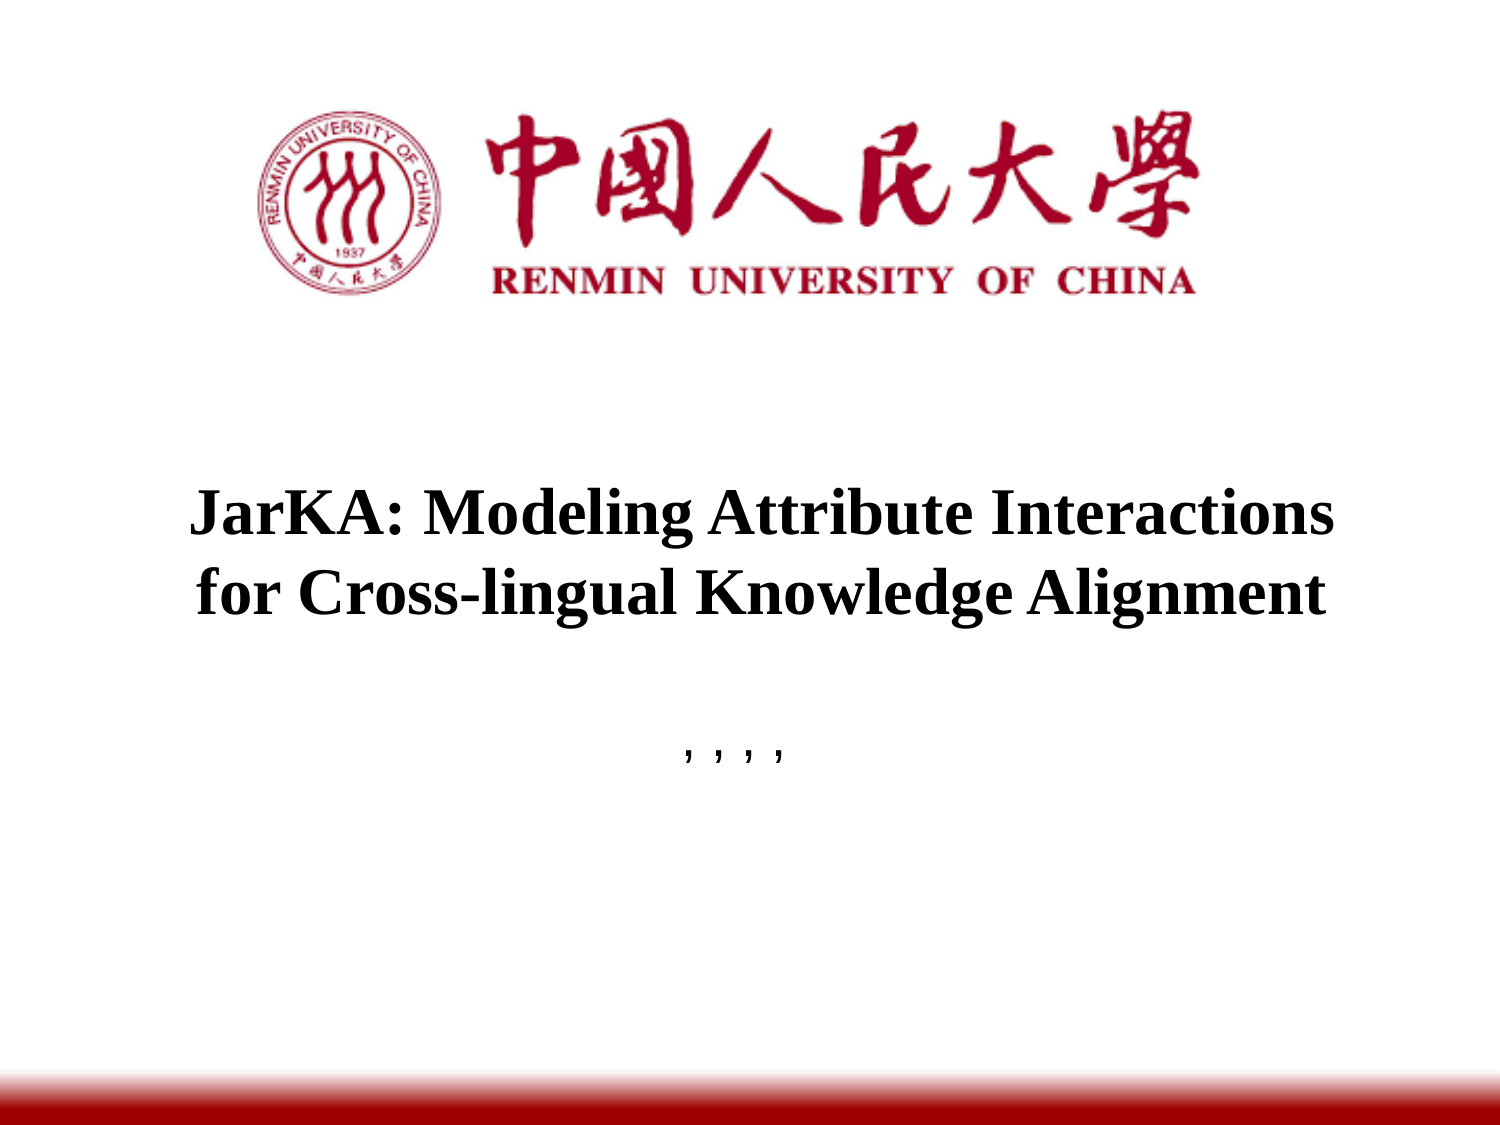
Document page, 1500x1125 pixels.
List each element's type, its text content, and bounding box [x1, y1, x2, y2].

picture [256, 87, 1213, 317]
title JarKA: Modeling Attribute Interactions for Cross-lingual Knowledge Alignment [49, 397, 1476, 698]
